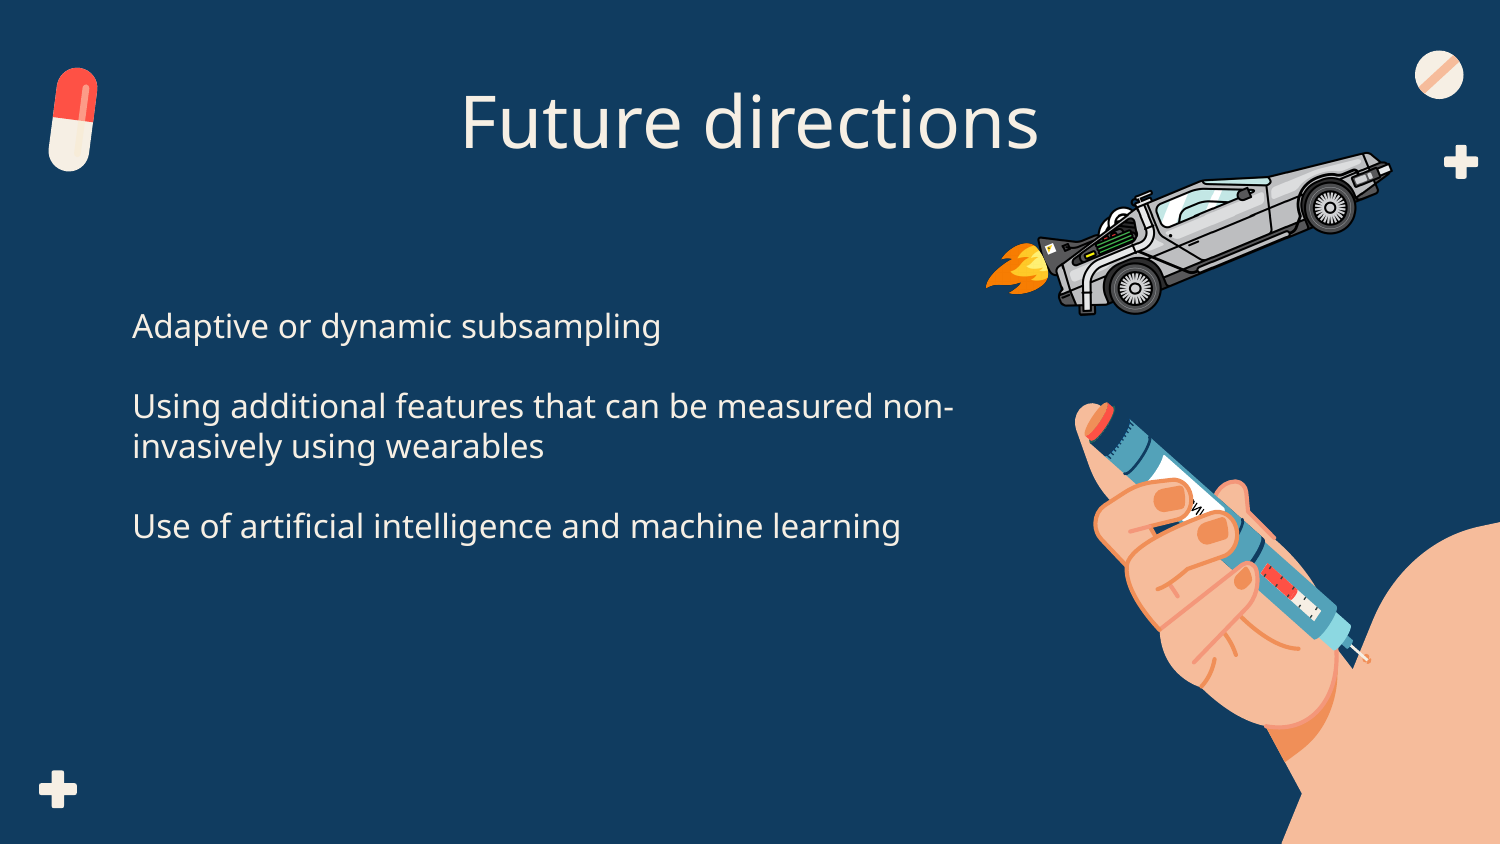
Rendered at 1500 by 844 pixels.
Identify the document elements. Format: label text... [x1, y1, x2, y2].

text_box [1075, 401, 1500, 844]
picture [972, 60, 1453, 374]
text_box Adaptive or dynamic subsampling Using additional features that can be measured non-invasively using wearables Use of artificial intelligence and machine learning [116, 290, 989, 581]
title Future directions [116, 60, 1384, 155]
